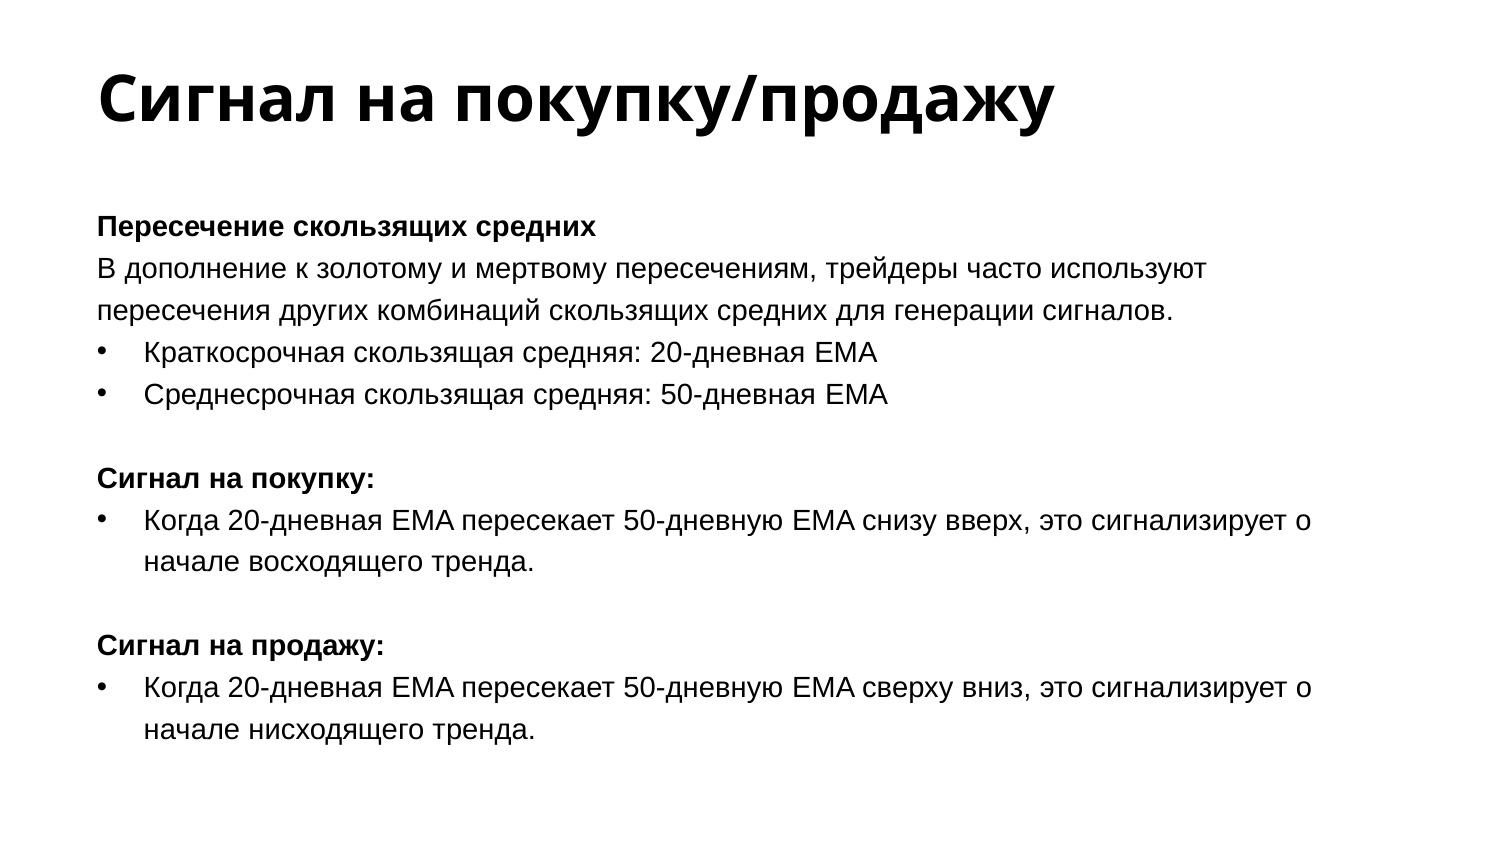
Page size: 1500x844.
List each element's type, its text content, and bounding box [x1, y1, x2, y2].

text_box Пересечение скользящих средних В дополнение к золотому и мертвому пересечениям, трейдеры часто используют пересечения других комбинаций скользящих средних для генерации сигналов. Краткосрочная скользящая средняя: 20-дневная EMA Среднесрочная скользящая средняя: 50-дневная EMA Сигнал на покупку: Когда 20-дневная EMA пересекает 50-дневную EMA снизу вверх, это сигнализирует о начале восходящего тренда. Сигнал на продажу: Когда 20-дневная EMA пересекает 50-дневную EMA сверху вниз, это сигнализирует о начале нисходящего тренда. [82, 192, 1390, 753]
title Сигнал на покупку/продажу [82, 41, 1480, 222]
